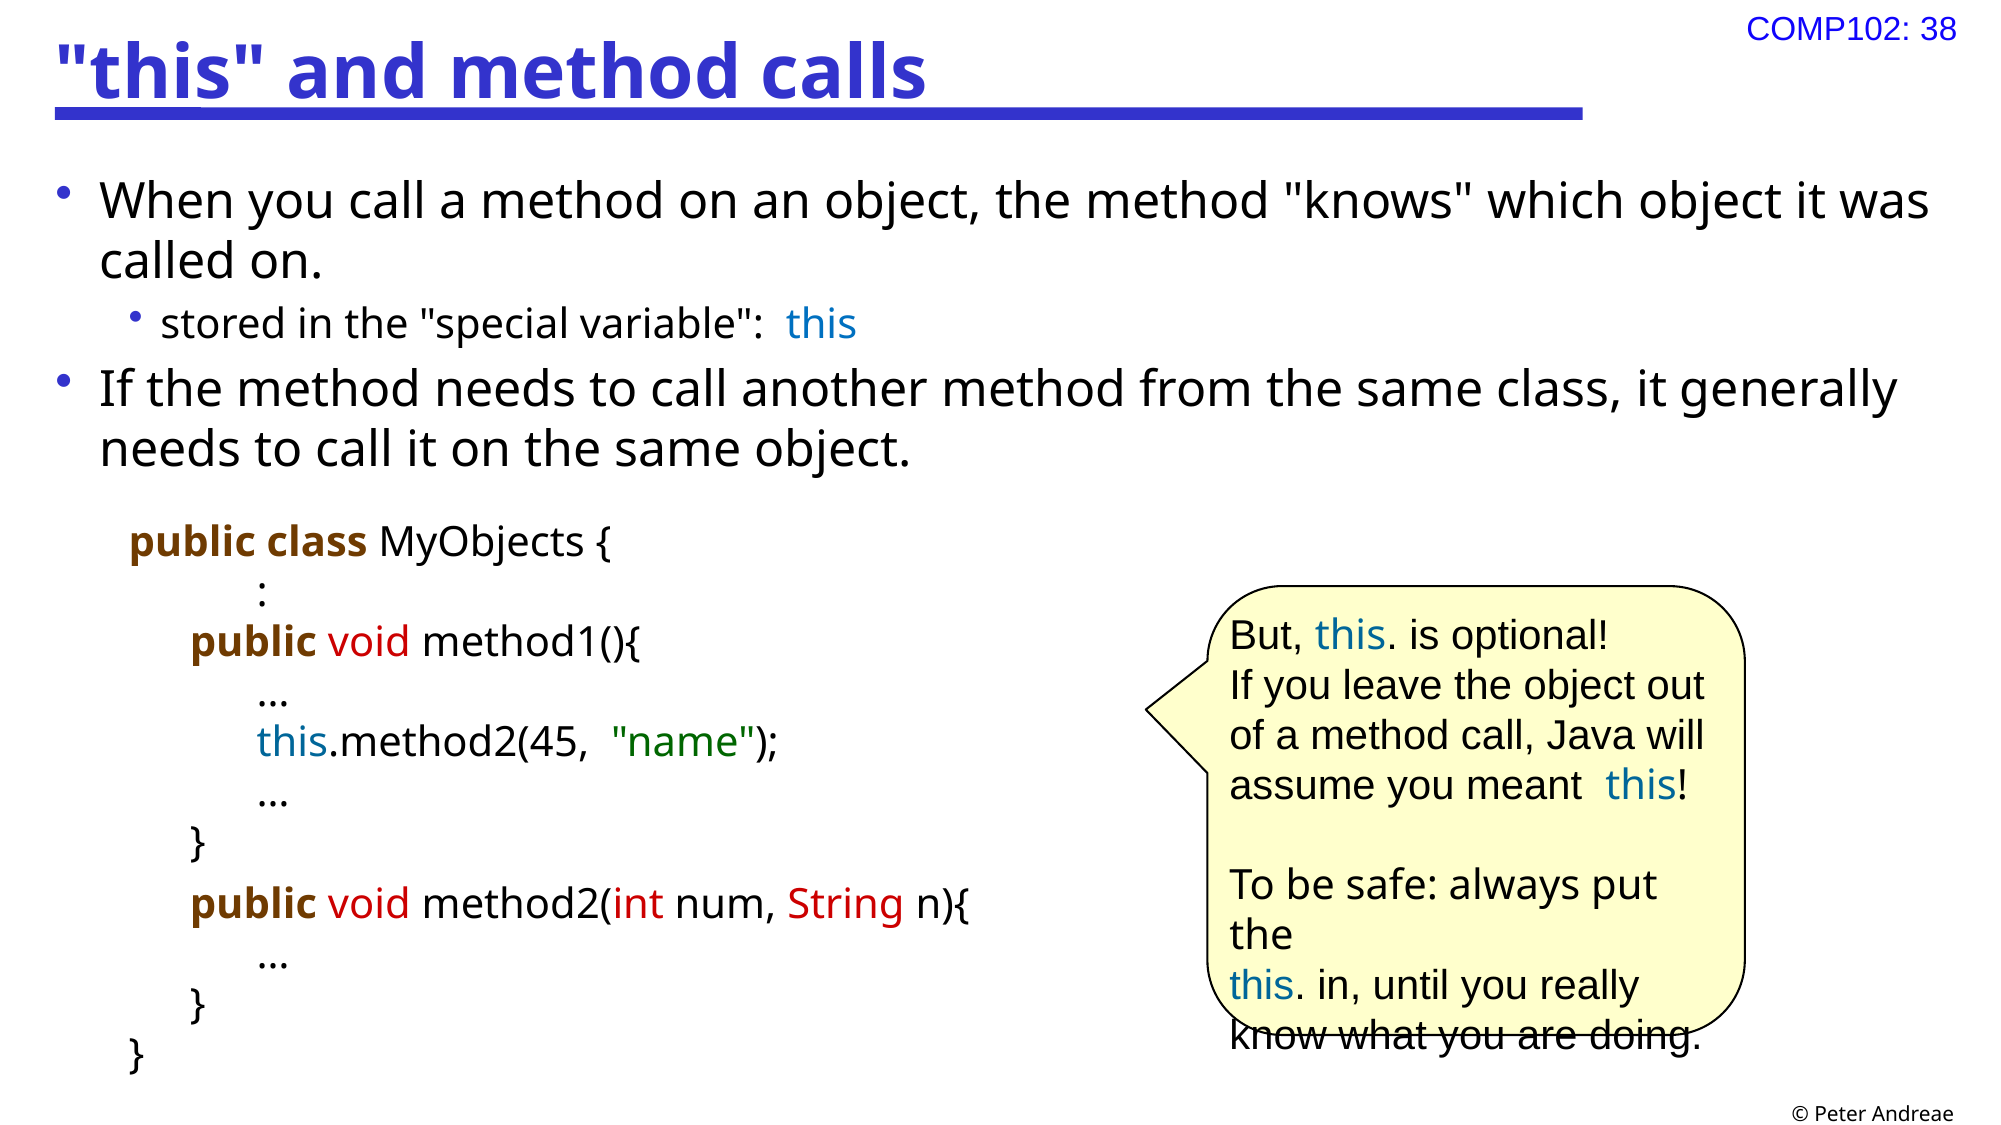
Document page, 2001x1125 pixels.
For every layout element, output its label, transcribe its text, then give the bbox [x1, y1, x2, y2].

text_box But, this. is optional! If you leave the object out of a method call, Java will assume you meant this! To be safe: always put the this. in, until you really know what you are doing. [1145, 586, 1745, 1036]
list When you call a method on an object, the method "knows" which object it was called on. stored in the "special variable": this If the method needs to call another method from the same class, it generally needs to call it on the same object. public class MyObjects { : public void method1(){ … this.method2(45, "name"); … } public void method2(int num, String n){ … } } [40, 160, 1960, 1125]
title "this" and method calls [38, 0, 1807, 138]
